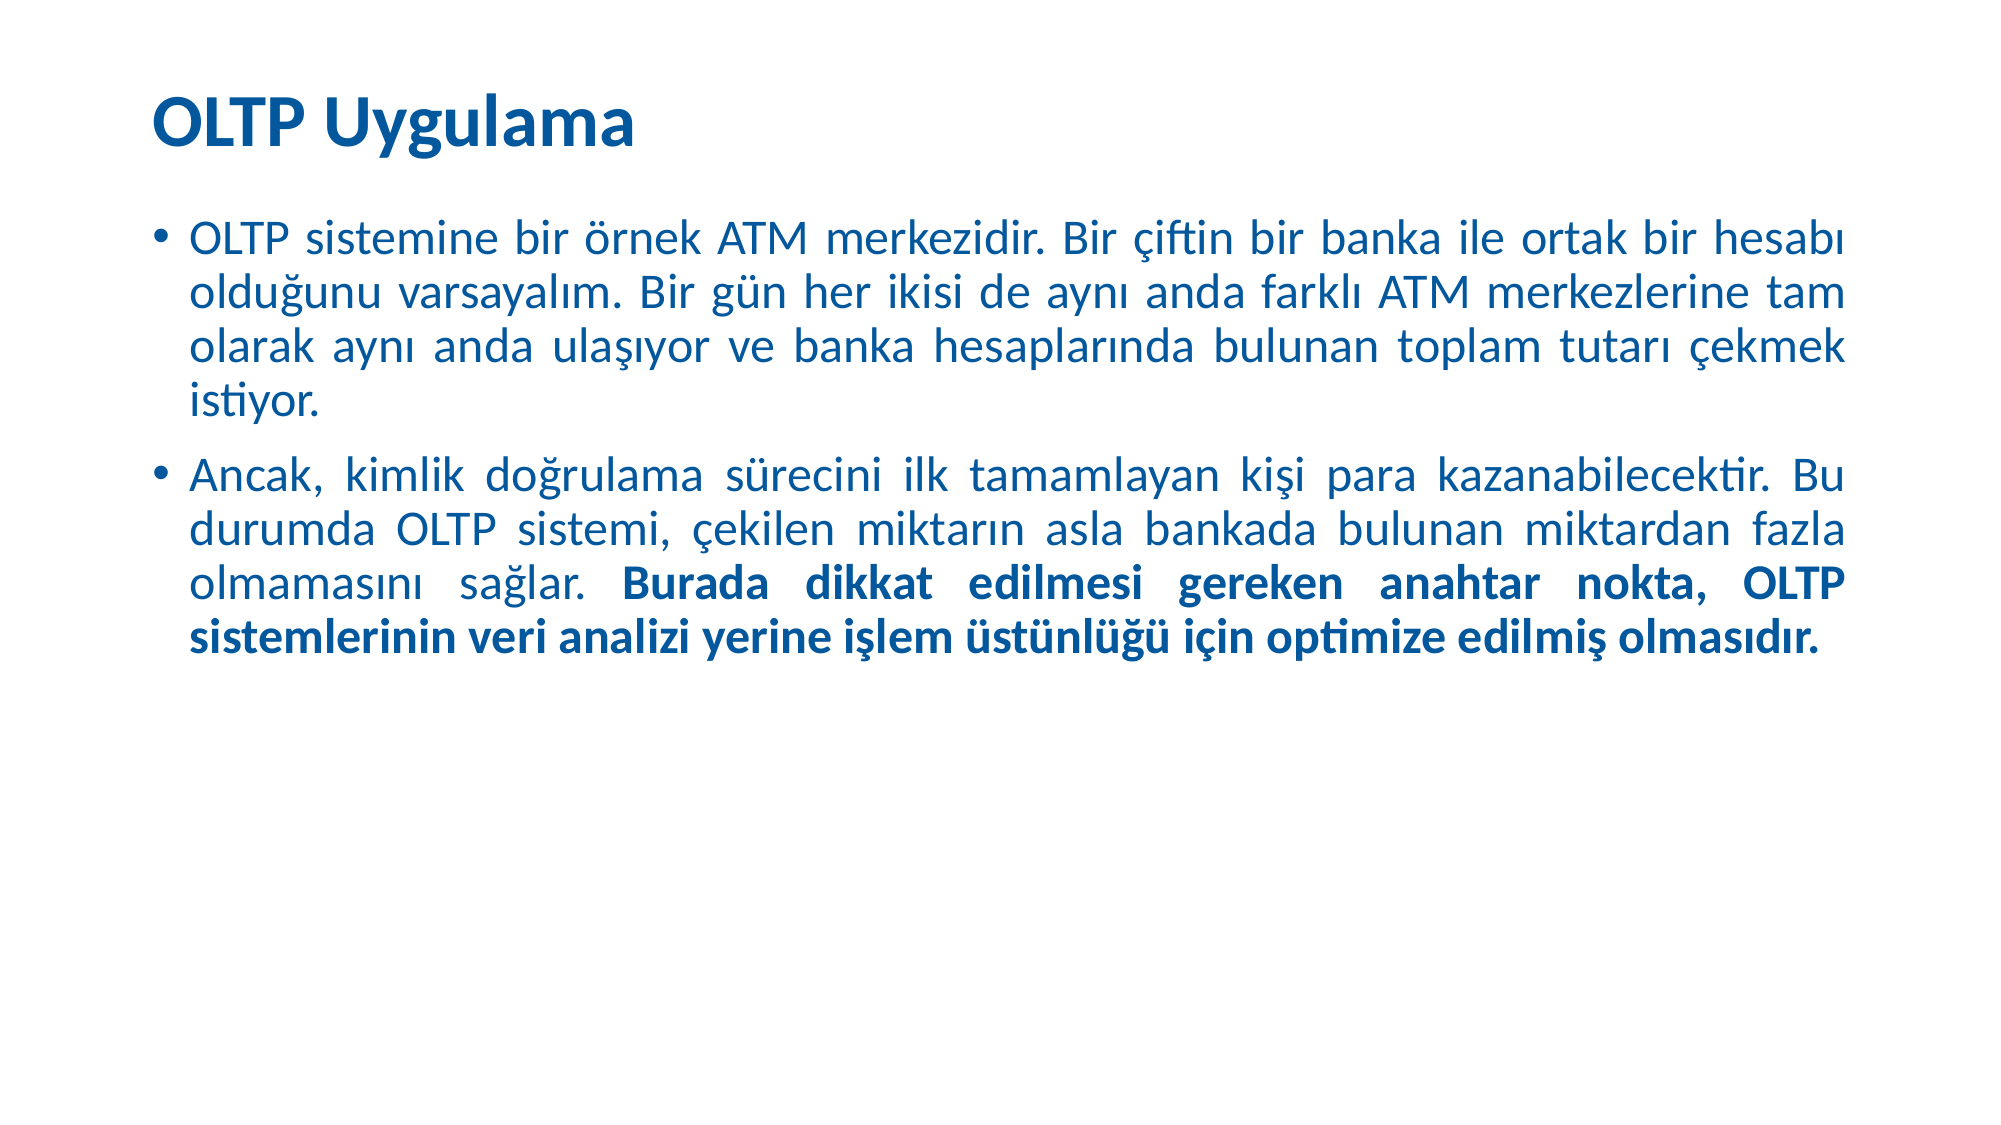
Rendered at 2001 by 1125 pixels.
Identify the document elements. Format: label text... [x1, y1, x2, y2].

list OLTP sistemine bir örnek ATM merkezidir. Bir çiftin bir banka ile ortak bir hesabı olduğunu varsayalım. Bir gün her ikisi de aynı anda farklı ATM merkezlerine tam olarak aynı anda ulaşıyor ve banka hesaplarında bulunan toplam tutarı çekmek istiyor. Ancak, kimlik doğrulama sürecini ilk tamamlayan kişi para kazanabilecektir. Bu durumda OLTP sistemi, çekilen miktarın asla bankada bulunan miktardan fazla olmamasını sağlar. Burada dikkat edilmesi gereken anahtar nokta, OLTP sistemlerinin veri analizi yerine işlem üstünlüğü için optimize edilmiş olmasıdır. [137, 203, 1863, 1014]
title OLTP Uygulama [137, 59, 1863, 185]
